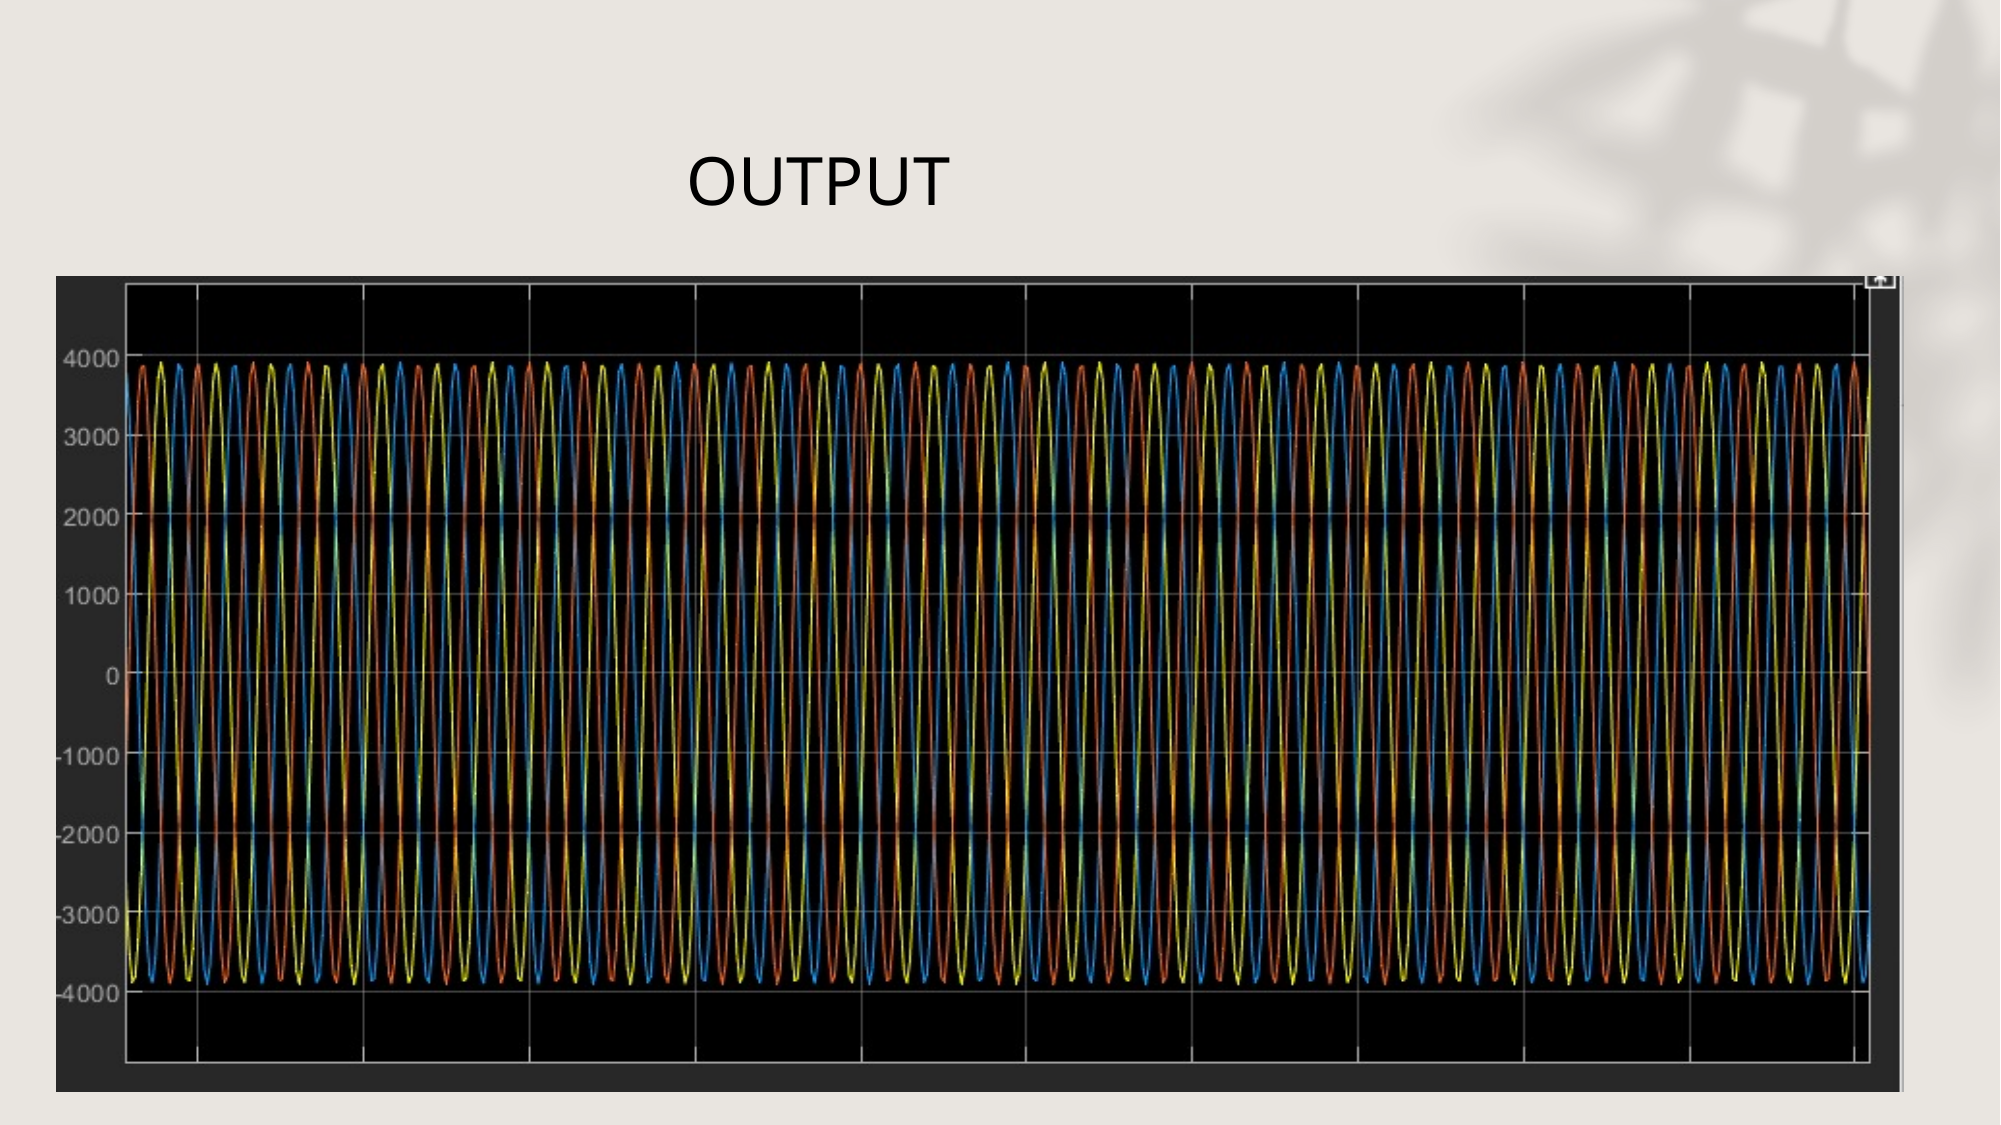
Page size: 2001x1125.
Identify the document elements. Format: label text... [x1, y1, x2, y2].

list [56, 276, 1904, 1092]
title OUTPUT [75, 60, 1863, 276]
